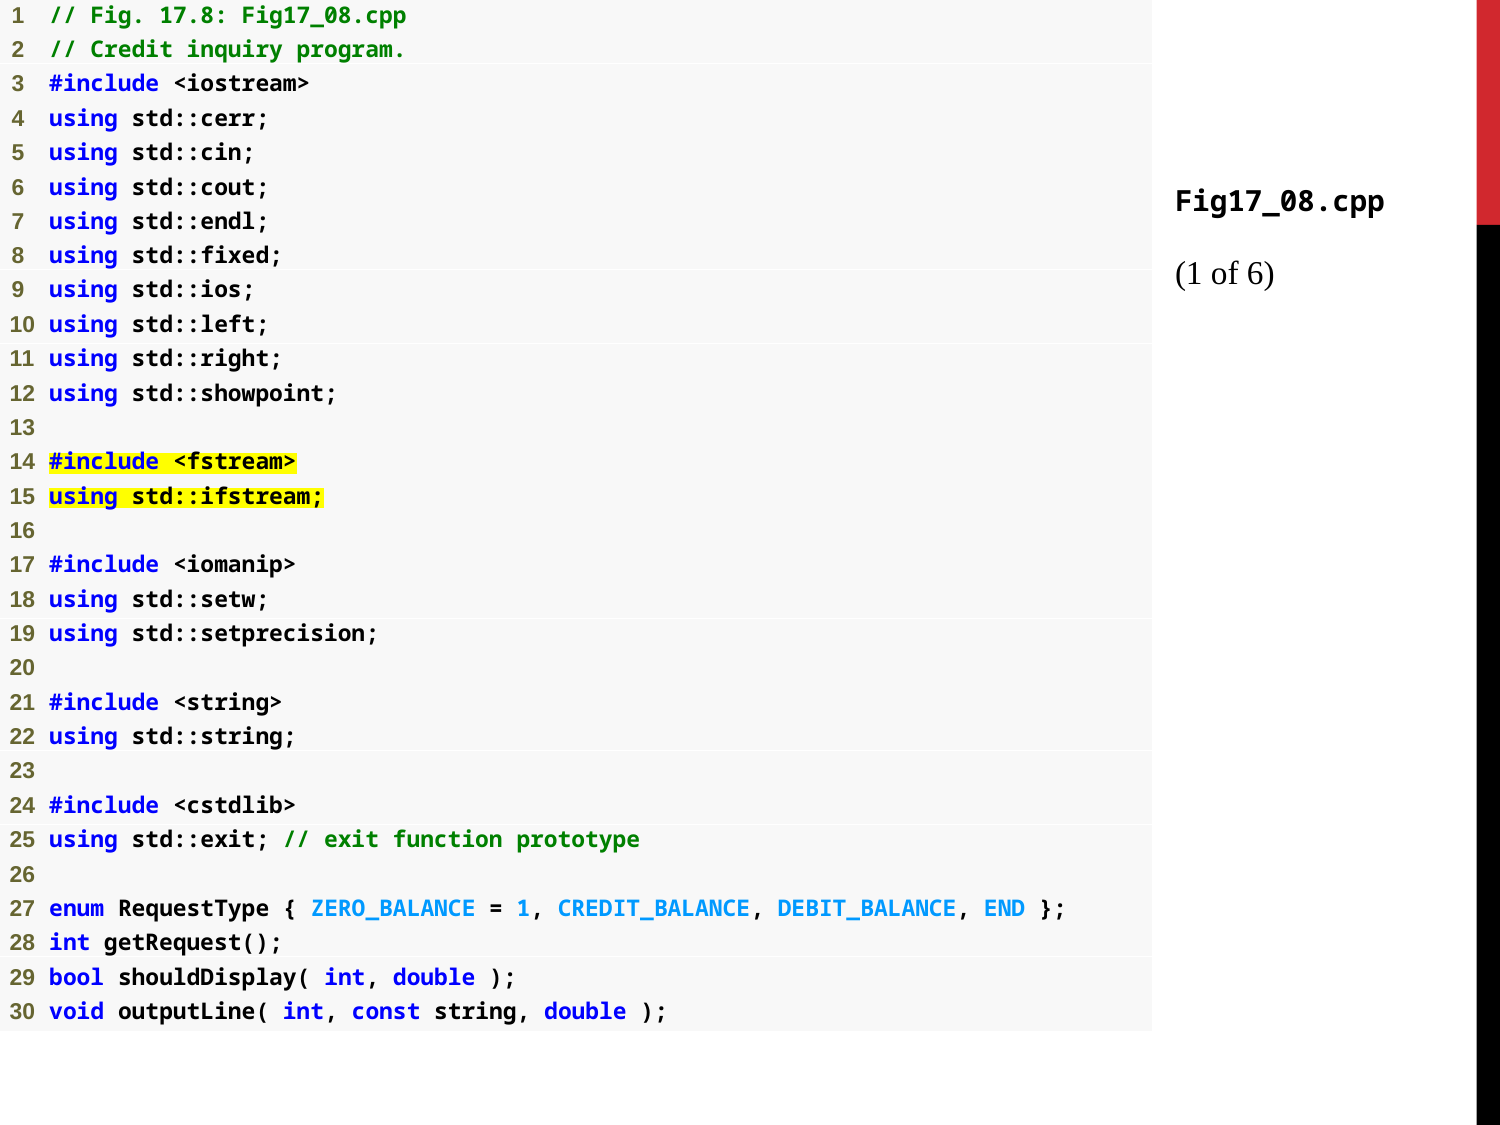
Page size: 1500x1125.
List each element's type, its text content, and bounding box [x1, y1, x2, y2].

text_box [0, 0, 1155, 1060]
text_box Fig17_08.cpp (1 of 6) [1174, 175, 1475, 299]
